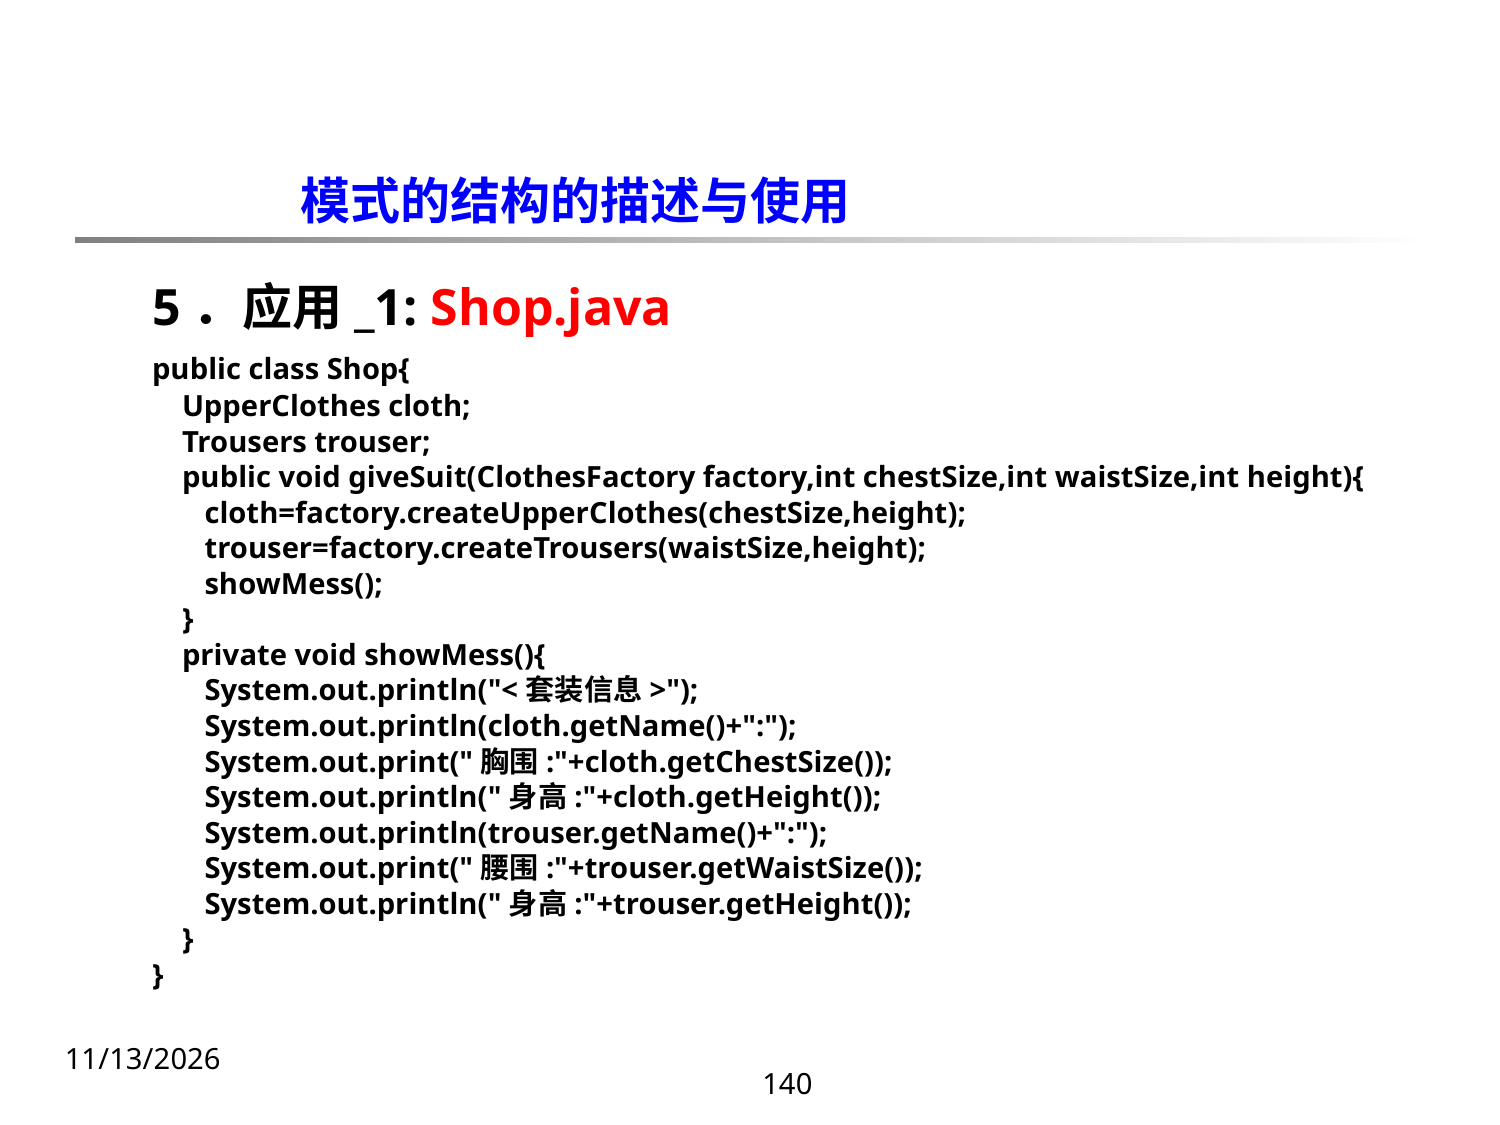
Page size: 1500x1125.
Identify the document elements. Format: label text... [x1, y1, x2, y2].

text_box [549, 1037, 1025, 1113]
text_box 模式的结构的描述与使用 [187, 162, 975, 238]
text_box 5．应用_1: Shop.java public class Shop{ UpperClothes cloth; Trousers trouser; public void giveSuit(ClothesFactory factory,int chestSize,int waistSize,int height){ cloth=factory.createUpperClothes(chestSize,height); trouser=factory.createTrousers(waistSize,height); showMess(); } private void showMess(){ System.out.println("<套装信息>"); System.out.println(cloth.getName()+":"); System.out.print("胸围:"+cloth.getChestSize()); System.out.println("身高:"+cloth.getHeight()); System.out.println(trouser.getName()+":"); System.out.print("腰围:"+trouser.getWaistSize()); System.out.println("身高:"+trouser.getHeight()); } } [137, 268, 1500, 997]
text_box [49, 1012, 363, 1088]
text_box [75, 237, 1425, 243]
